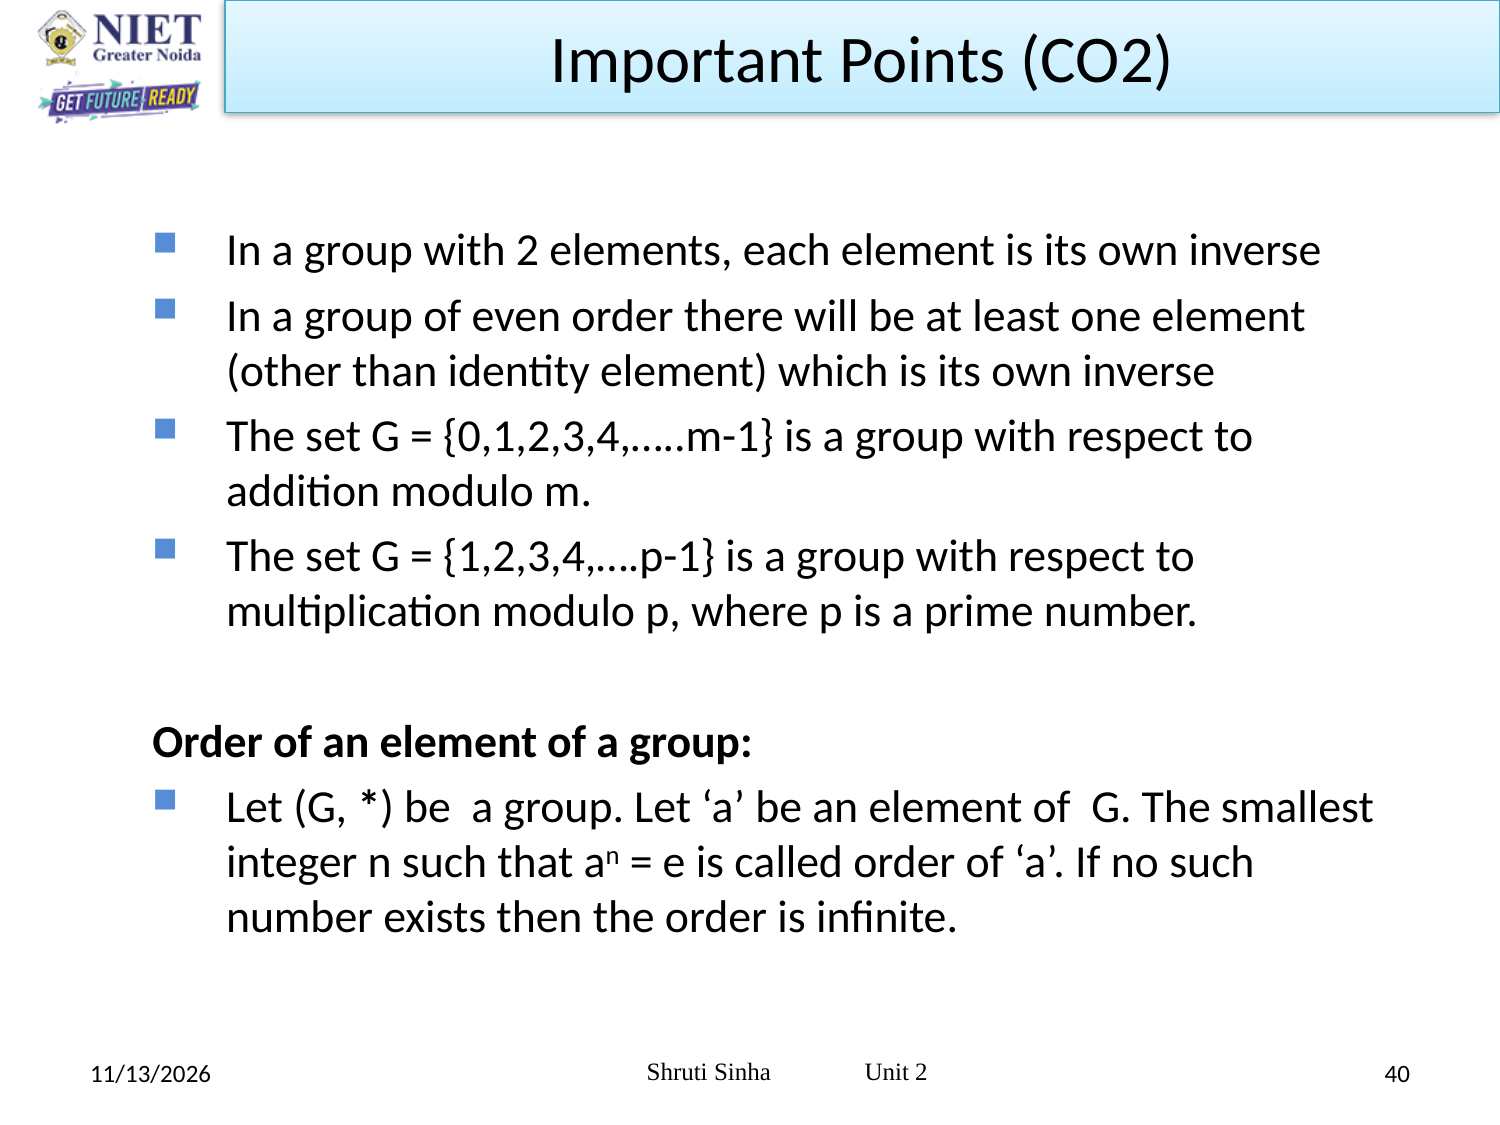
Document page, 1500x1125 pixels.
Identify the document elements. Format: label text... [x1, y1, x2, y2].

slide_number 40 [1074, 1042, 1425, 1103]
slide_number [75, 1042, 425, 1103]
list In a group with 2 elements, each element is its own inverse In a group of even order there will be at least one element (other than identity element) which is its own inverse The set G = {0,1,2,3,4,…..m-1} is a group with respect to addition modulo m. The set G = {1,2,3,4,….p-1} is a group with respect to multiplication modulo p, where p is a prime number. Order of an element of a group: Let (G, *) be a group. Let ‘a’ be an element of G. The smallest integer n such that an = e is called order of ‘a’. If no such number exists then the order is infinite. [137, 212, 1413, 888]
footer Shruti Sinha Unit 2 [375, 1040, 1200, 1100]
picture [0, 0, 238, 135]
text_box Important Points (CO2) [238, 0, 1500, 113]
